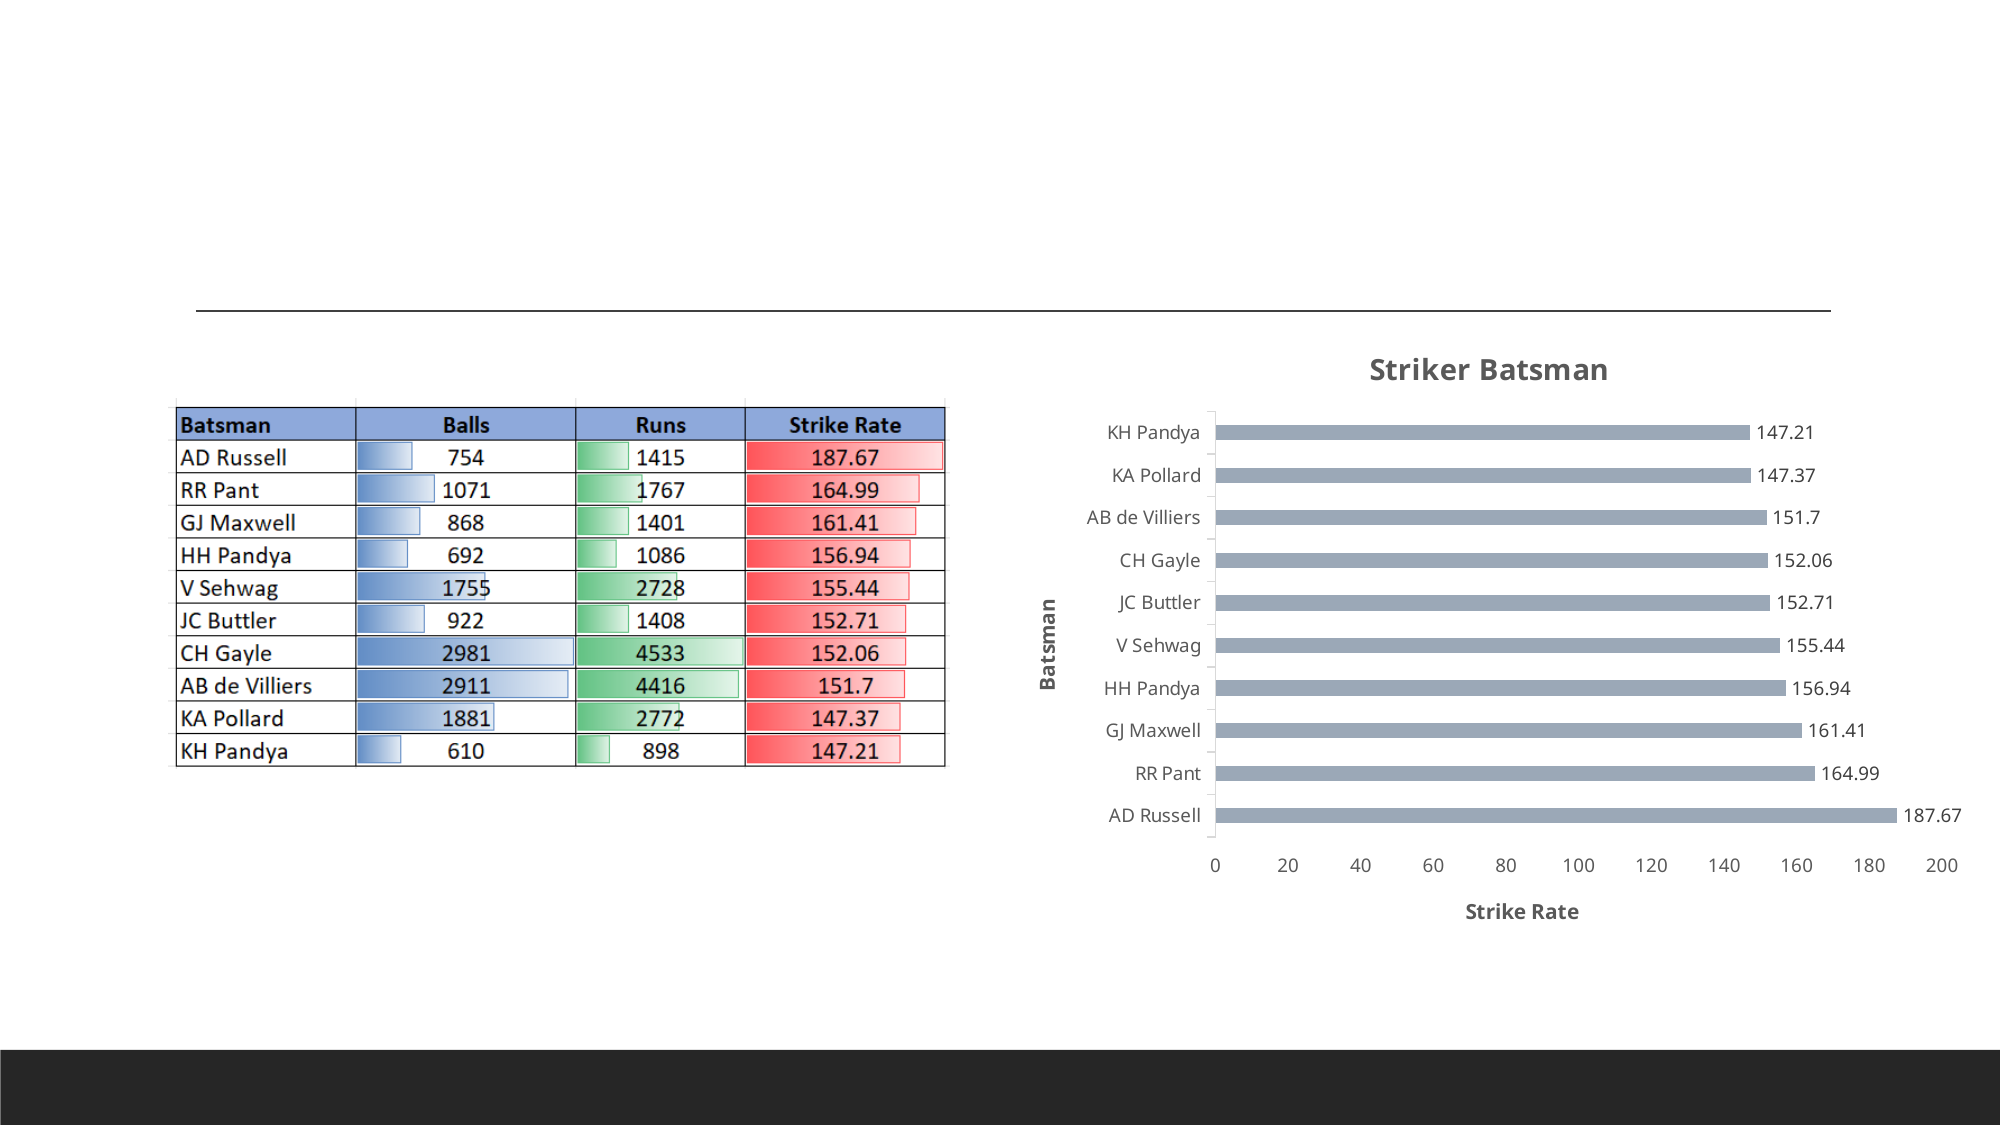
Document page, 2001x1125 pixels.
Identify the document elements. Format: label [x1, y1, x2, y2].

list [167, 397, 951, 769]
chart [999, 319, 1979, 958]
